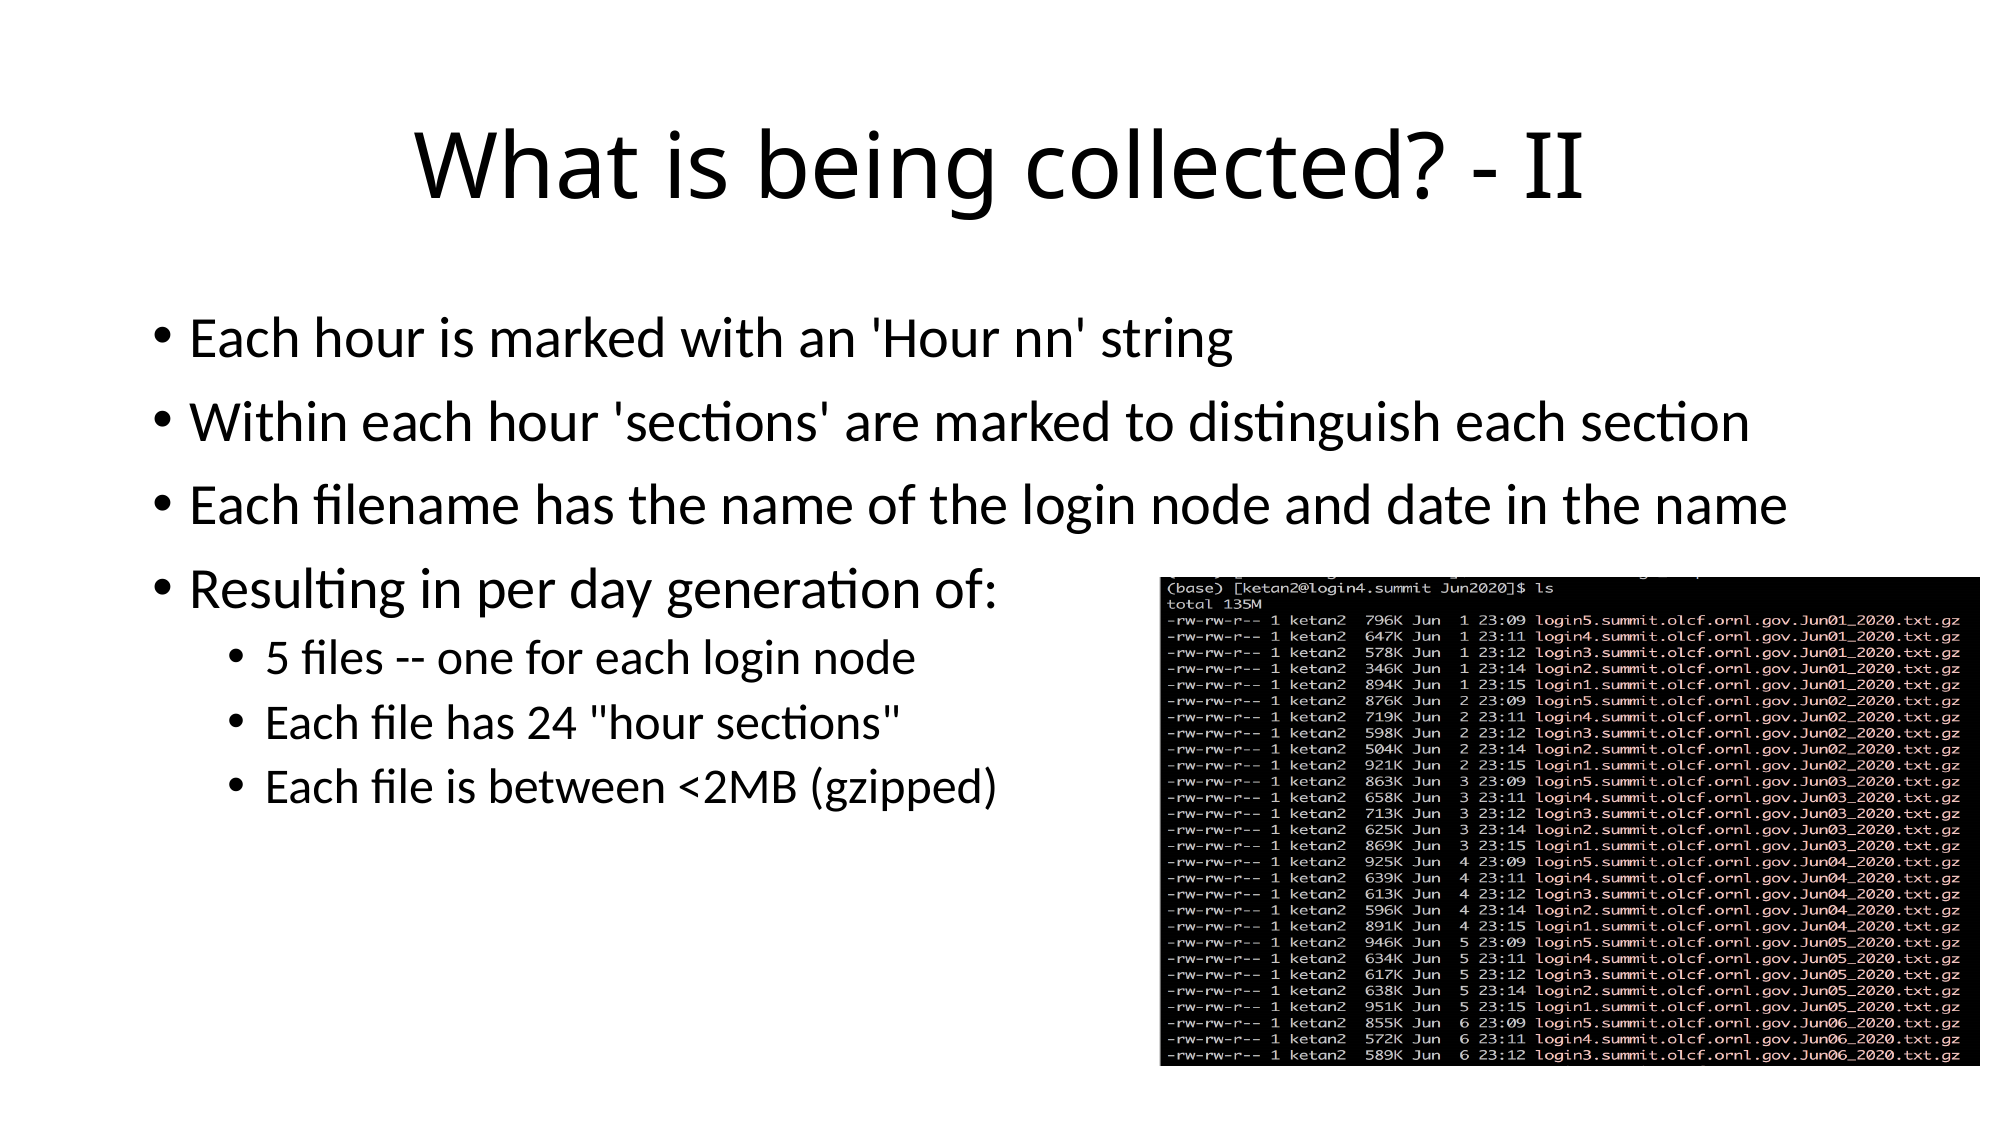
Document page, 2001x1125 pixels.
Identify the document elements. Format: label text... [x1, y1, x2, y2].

list Each hour is marked with an 'Hour nn' string Within each hour 'sections' are marked to distinguish each section Each filename has the name of the login node and date in the name Resulting in per day generation of: 5 files -- one for each login node Each file has 24 "hour sections" Each file is between <2MB (gzipped) [137, 299, 1863, 1014]
picture [1159, 577, 1980, 1066]
title What is being collected? - II [137, 59, 1863, 278]
